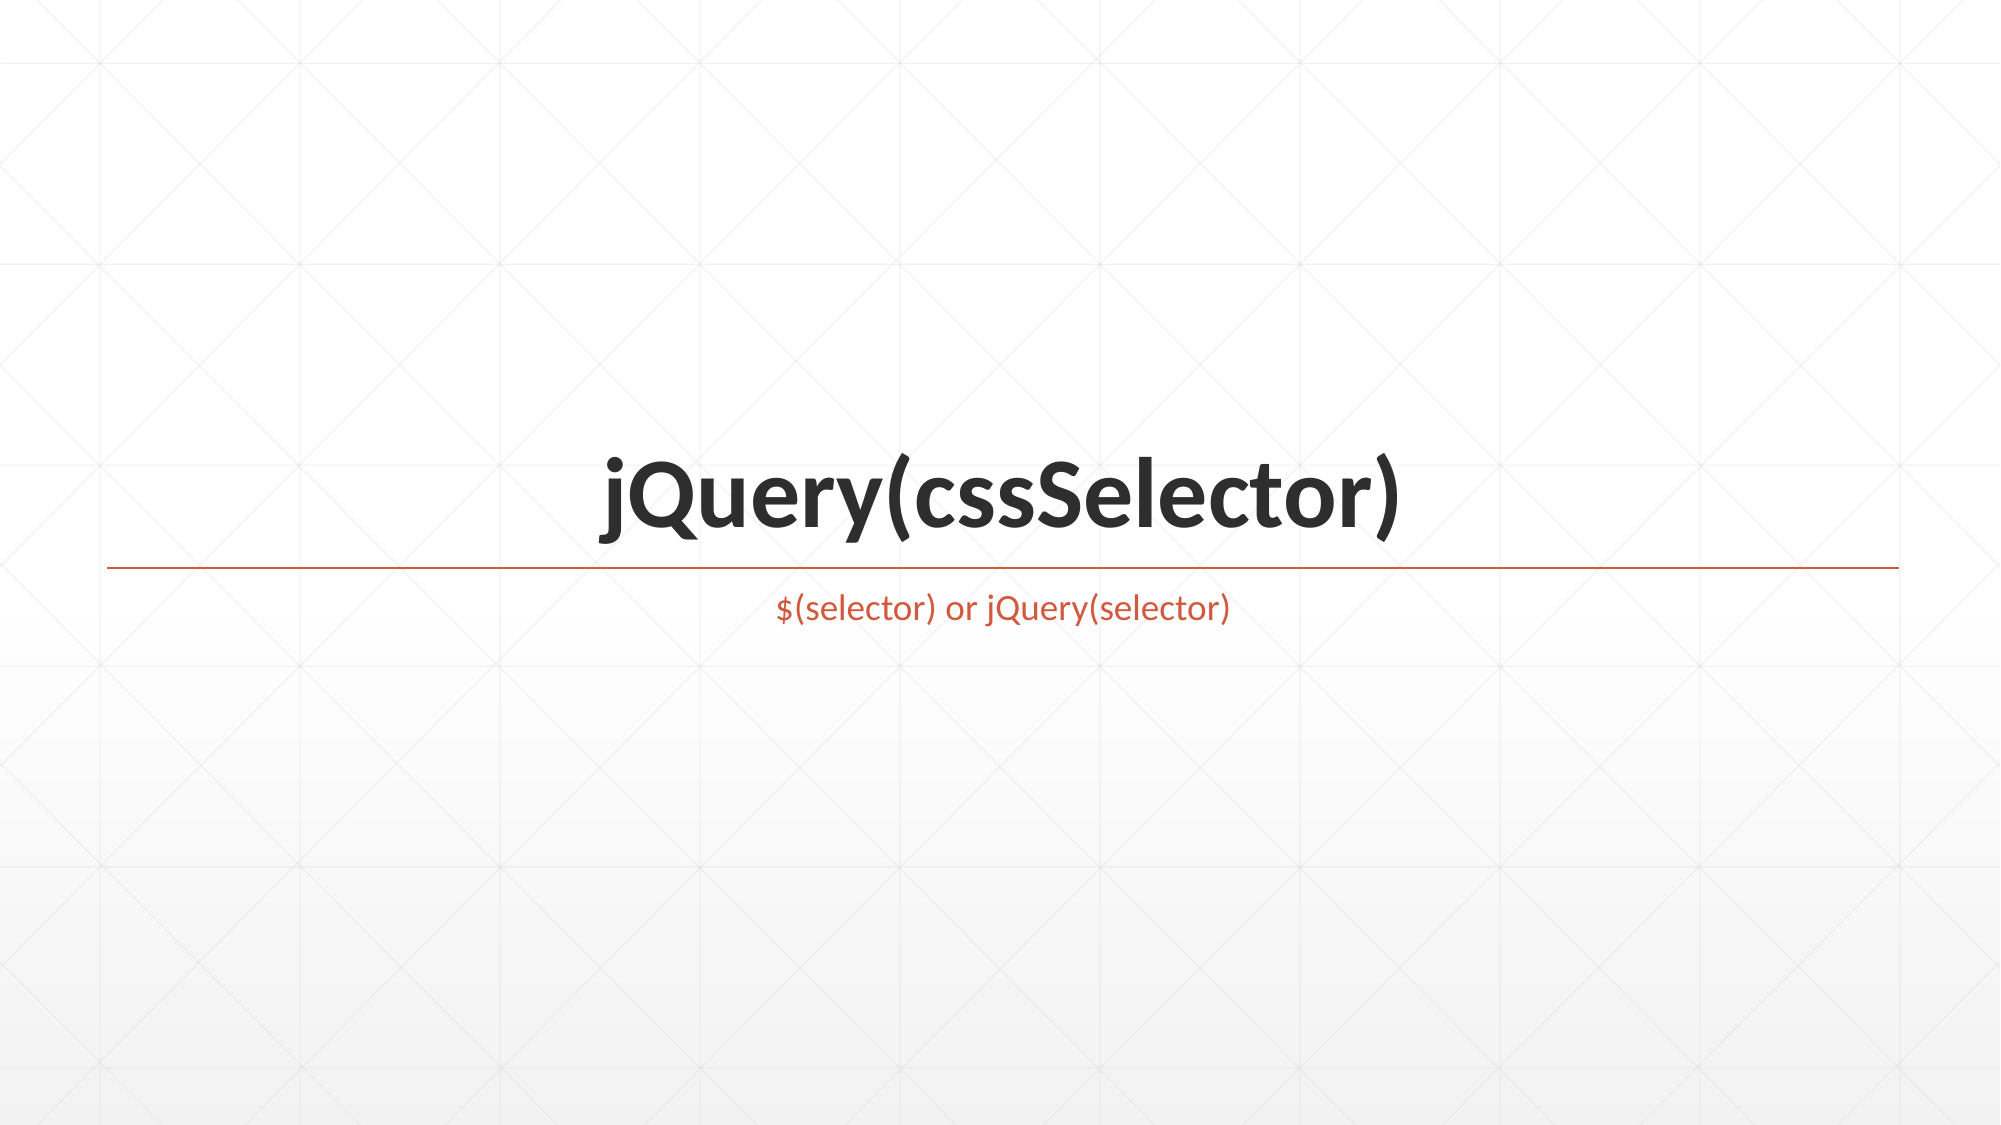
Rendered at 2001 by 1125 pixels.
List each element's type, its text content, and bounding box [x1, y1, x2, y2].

subtitle $(selector) or jQuery(selector) [107, 580, 1900, 637]
title jQuery(cssSelector) [107, 313, 1900, 553]
